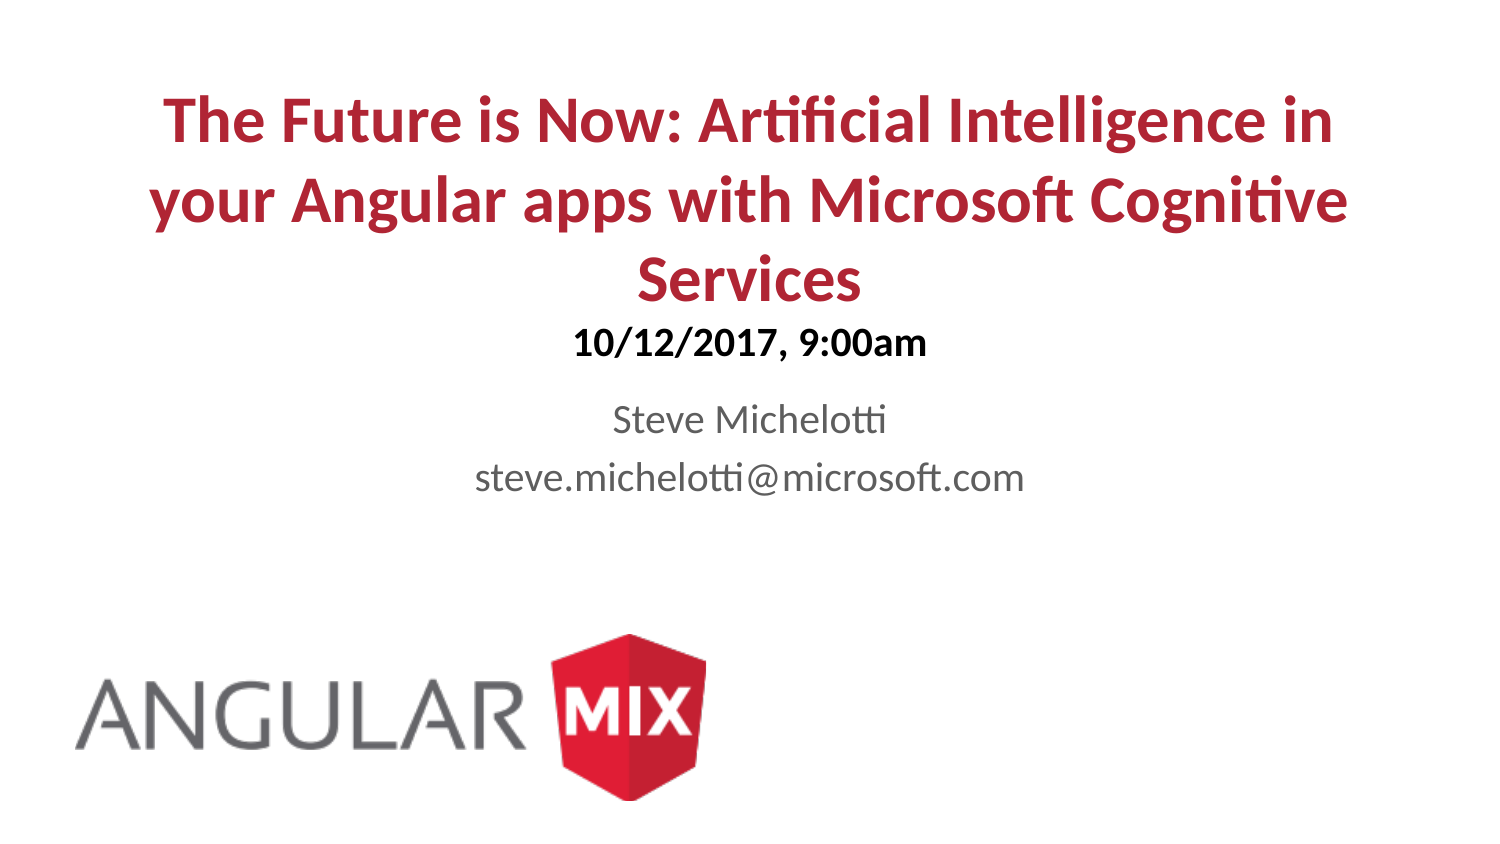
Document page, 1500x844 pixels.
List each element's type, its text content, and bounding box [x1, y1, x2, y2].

subtitle Steve Michelotti steve.michelotti@microsoft.com [224, 384, 1276, 544]
title The Future is Now: Artificial Intelligence in your Angular apps with Microsoft Cognitive Services 10/12/2017, 9:00am [112, 65, 1388, 376]
